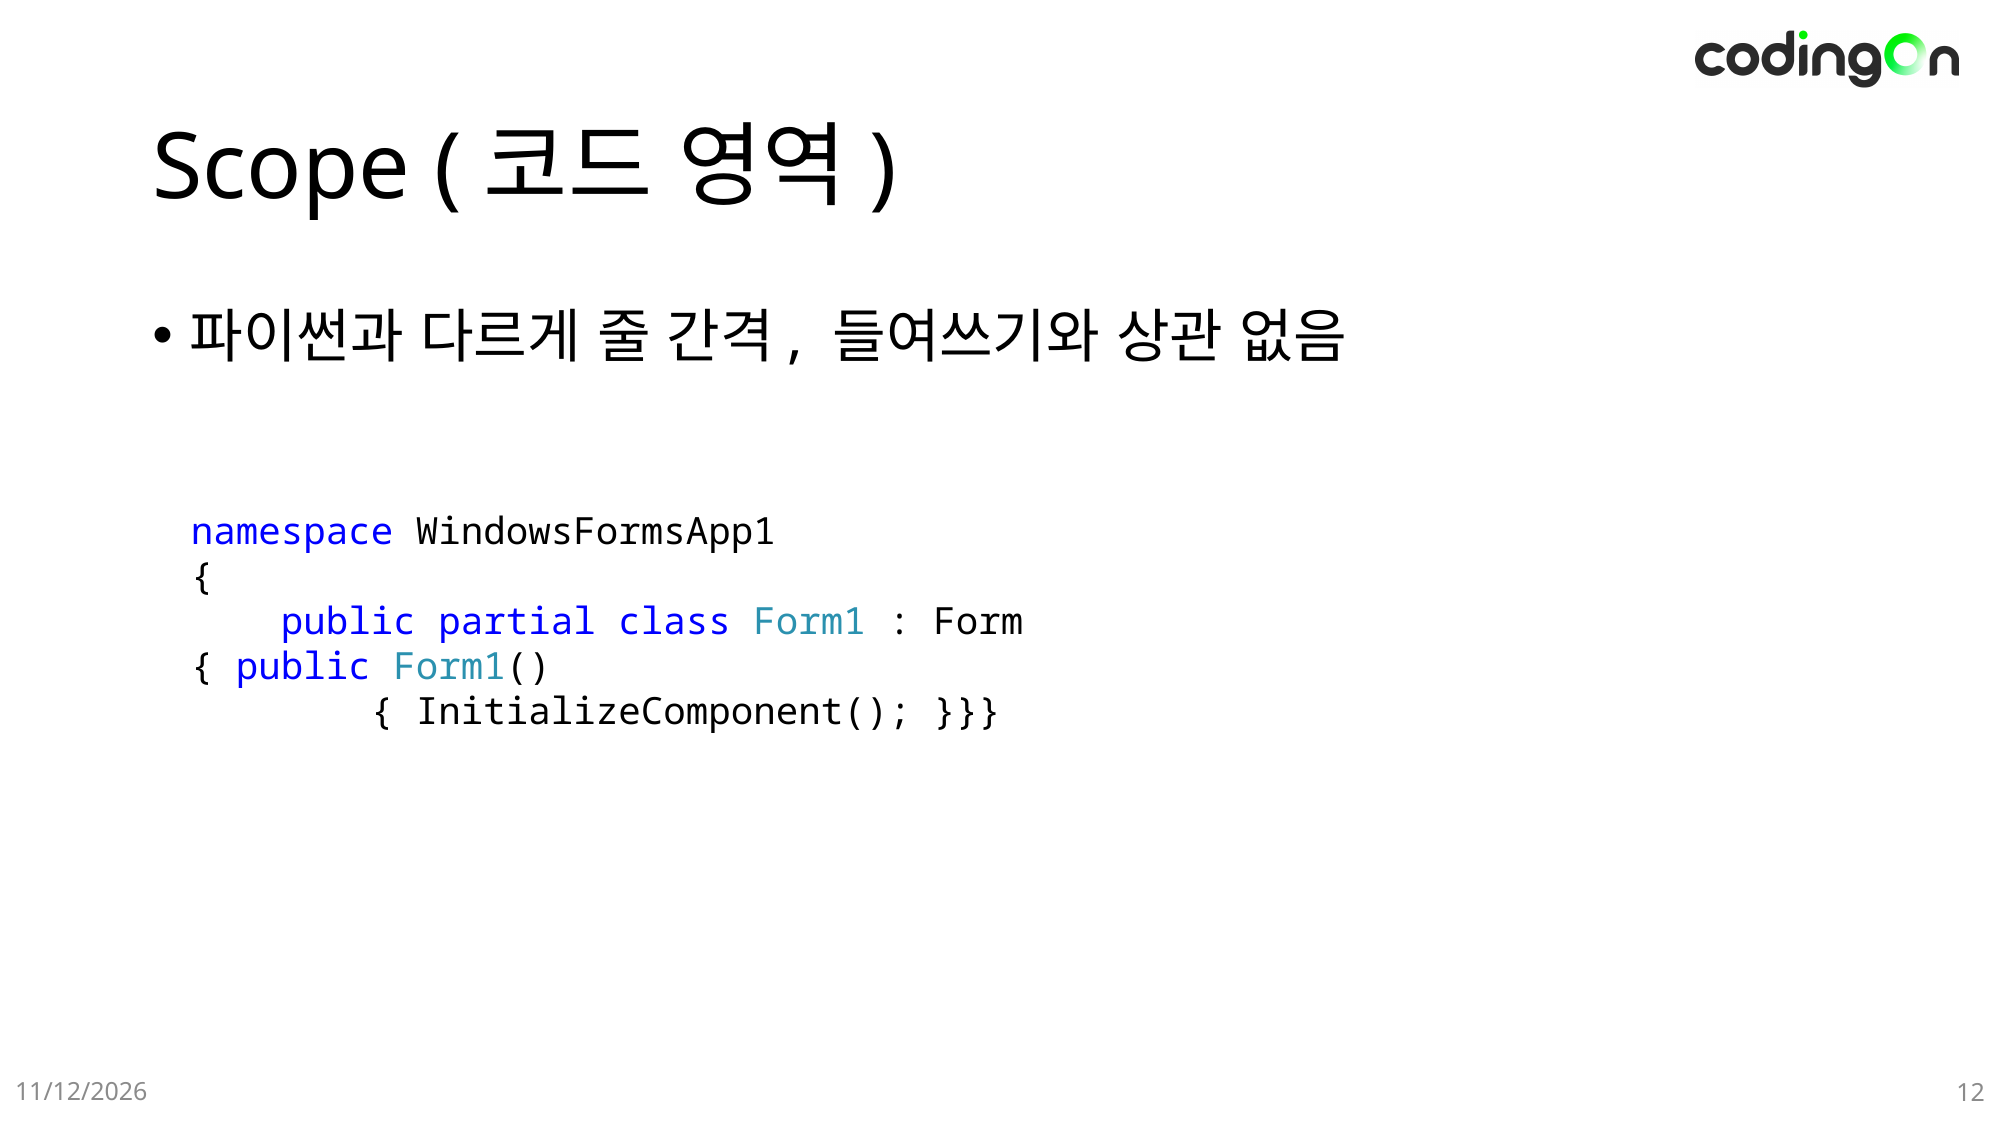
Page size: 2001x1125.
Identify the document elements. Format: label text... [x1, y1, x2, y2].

slide_number 12 [1550, 1063, 2000, 1124]
list 파이썬과 다르게 줄 간격, 들여쓰기와 상관 없음 [137, 299, 1863, 1014]
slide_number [0, 1062, 450, 1123]
picture [1695, 30, 1959, 88]
title Scope (코드 영역) [137, 59, 1863, 278]
text_box namespace WindowsFormsApp1 { public partial class Form1 : Form { public Form1() { InitializeComponent(); }}} [176, 499, 1183, 740]
